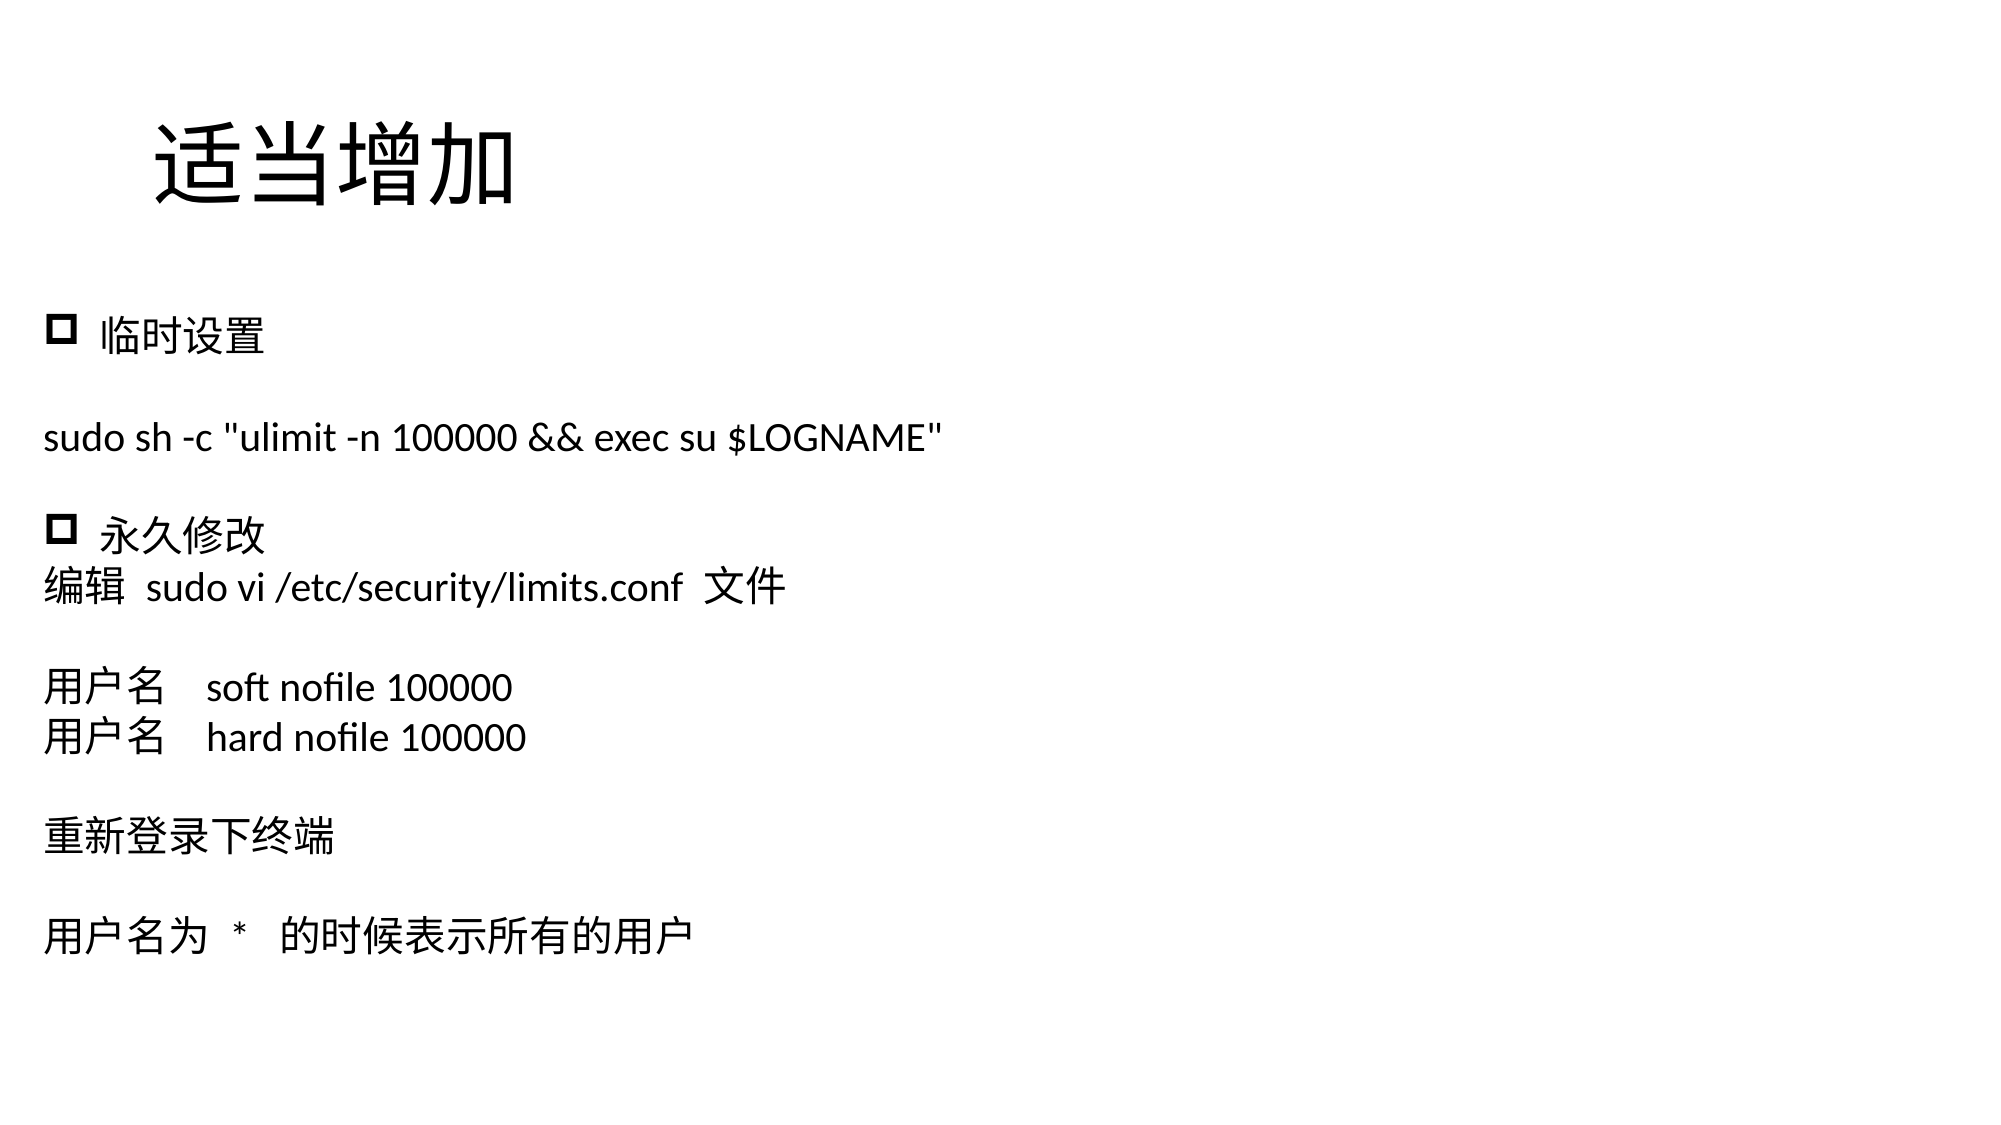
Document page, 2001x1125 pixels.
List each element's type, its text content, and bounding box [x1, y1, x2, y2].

title 适当增加 [137, 59, 1863, 278]
text_box 临时设置 sudo sh -c "ulimit -n 100000 && exec su $LOGNAME" 永久修改 编辑 sudo vi /etc/security/limits.conf 文件 用户名 soft nofile 100000 用户名 hard nofile 100000 重新登录下终端 用户名为 * 的时候表示所有的用户 [28, 302, 1506, 967]
